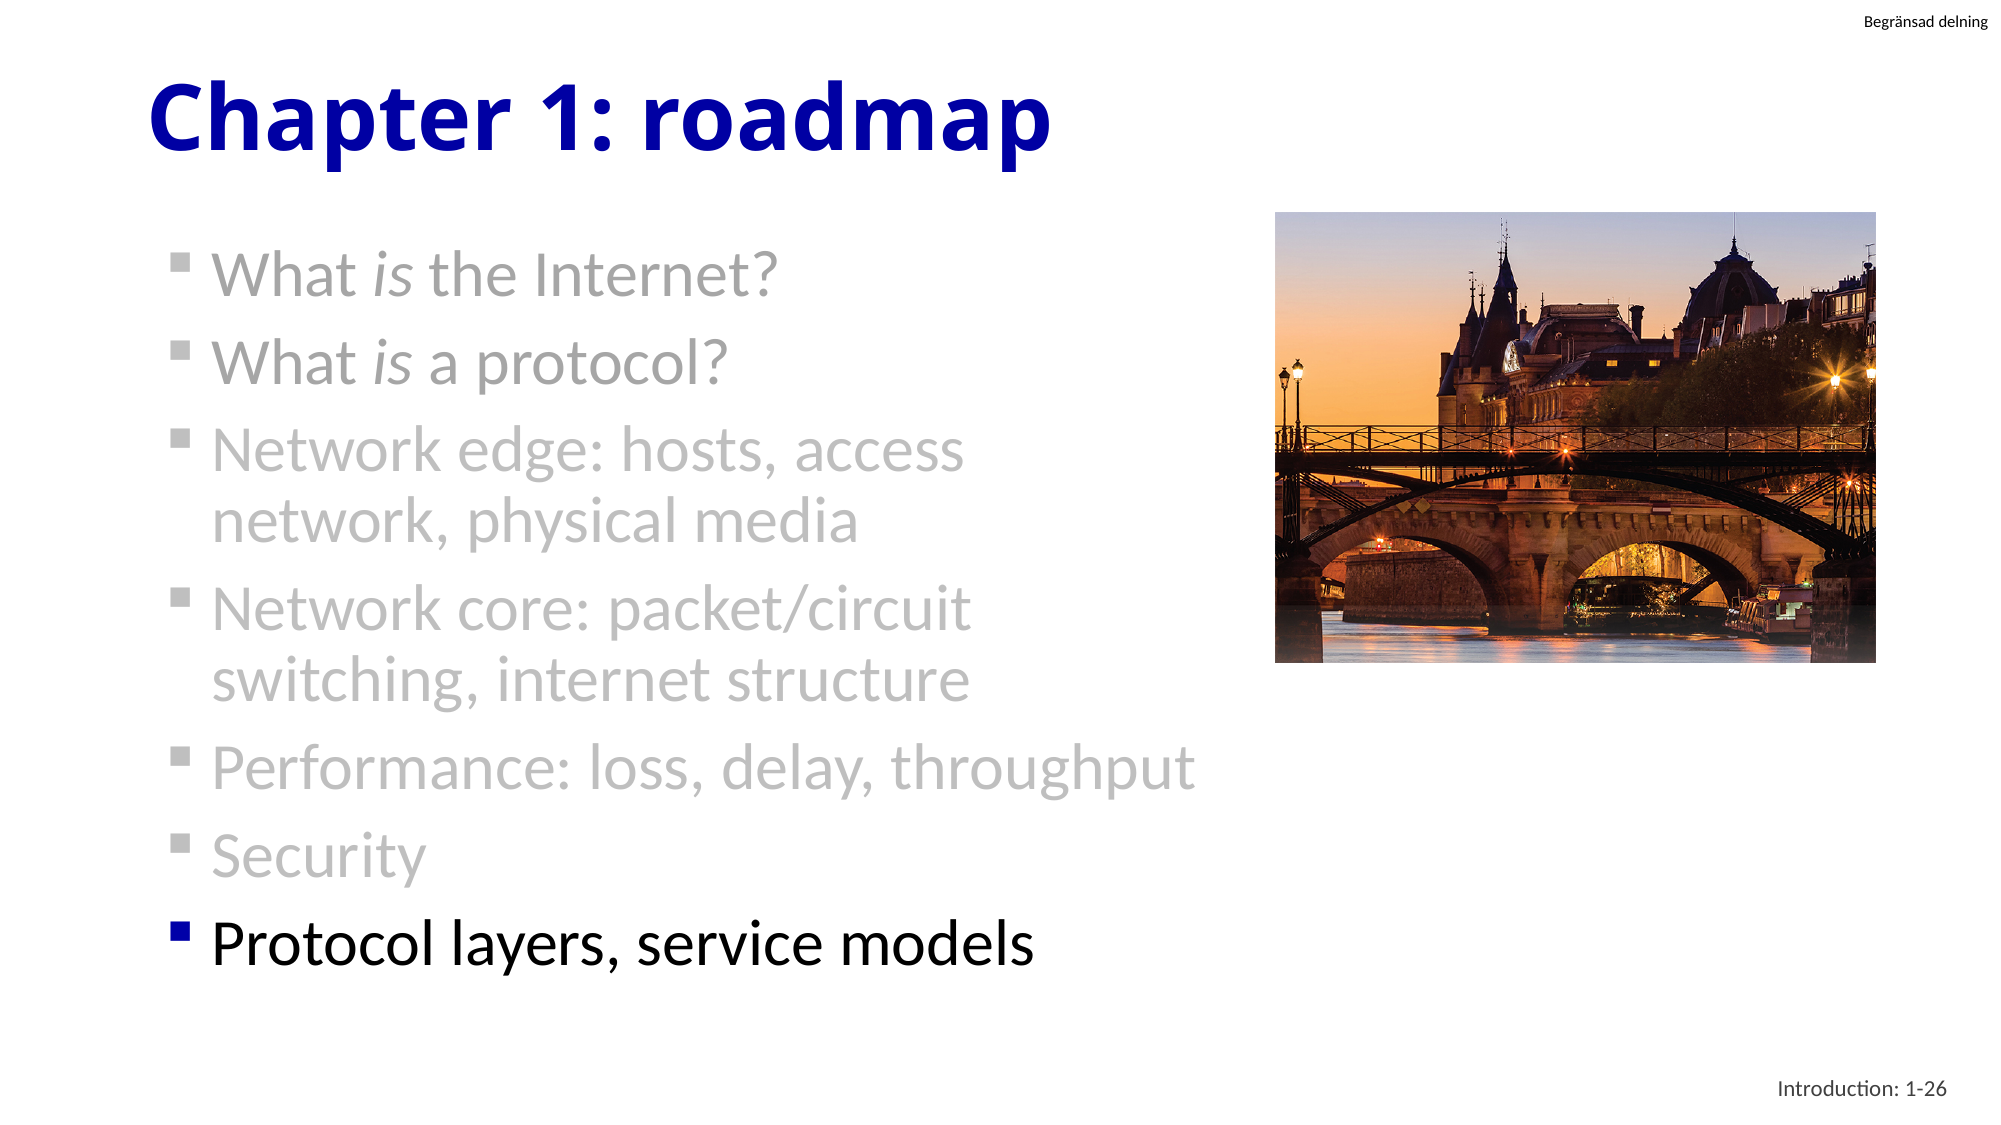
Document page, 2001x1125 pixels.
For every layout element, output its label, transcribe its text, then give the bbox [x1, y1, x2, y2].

slide_number Introduction: 1-26 [1512, 1056, 1963, 1117]
title Chapter 1: roadmap [131, 47, 1856, 195]
picture [1275, 212, 1876, 663]
list What is the Internet? What is a protocol? Network edge: hosts, access network, physical media Network core: packet/circuit switching, internet structure Performance: loss, delay, throughput Security Protocol layers, service models [131, 231, 1217, 1057]
